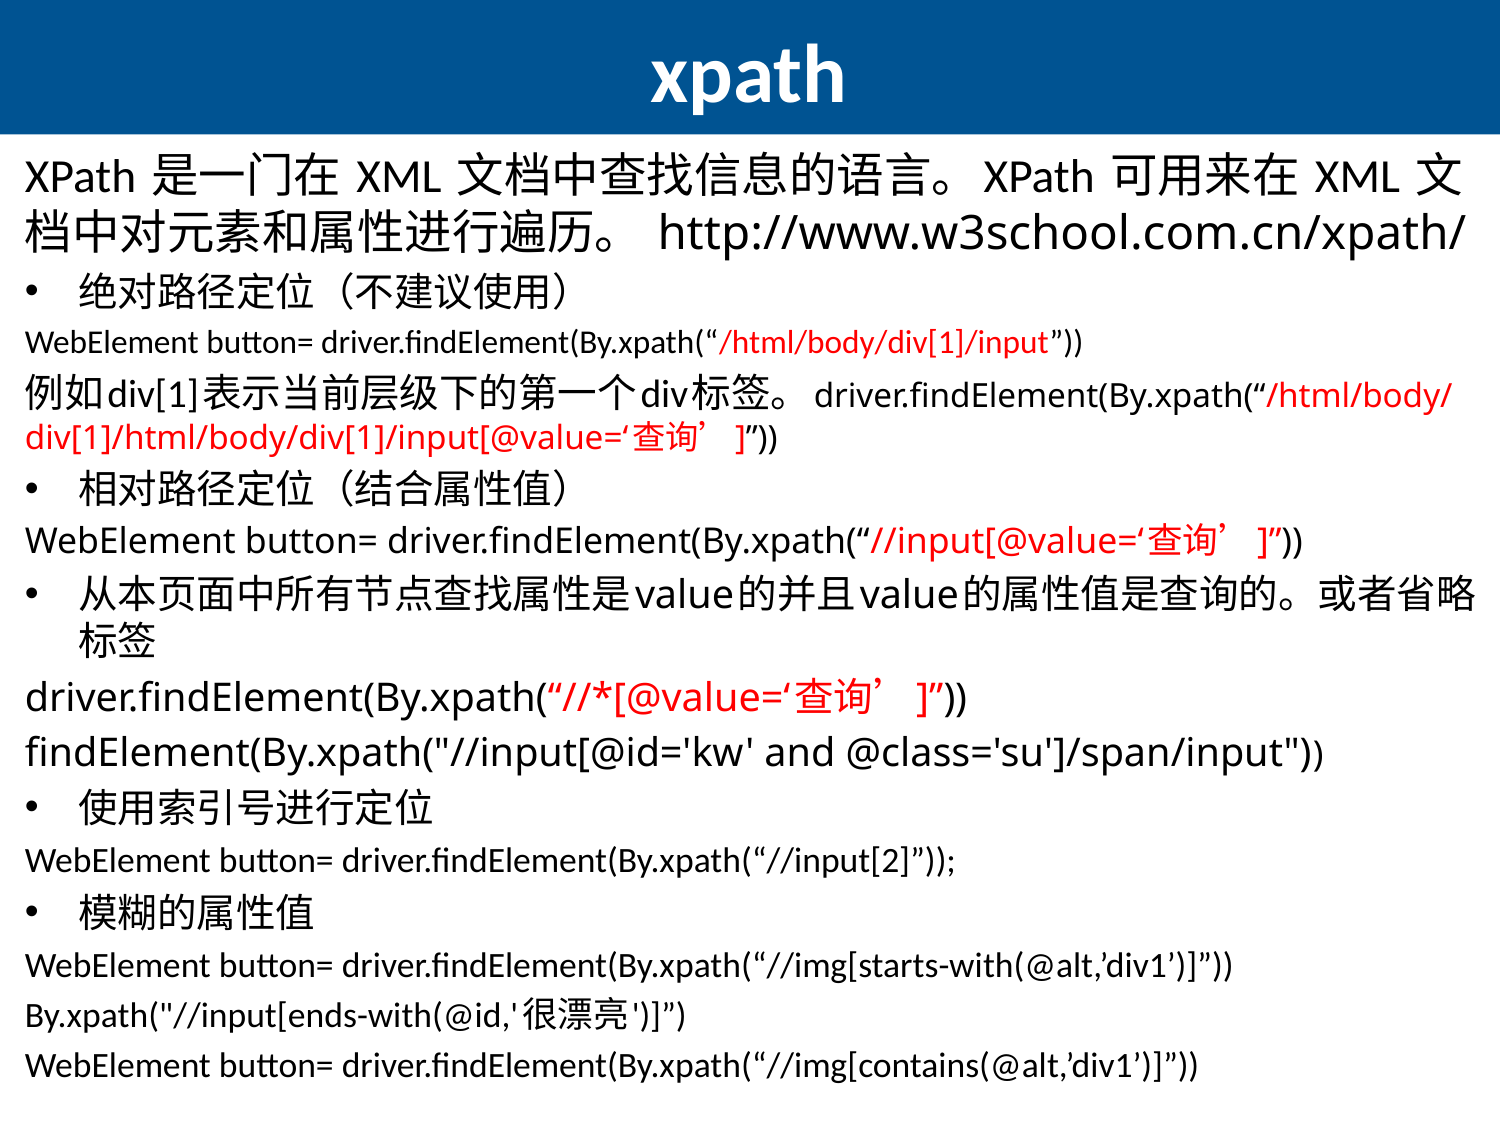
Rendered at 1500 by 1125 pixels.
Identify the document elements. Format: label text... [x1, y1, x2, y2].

title xpath [64, 0, 1415, 137]
list XPath 是一门在 XML 文档中查找信息的语言。XPath 可用来在 XML 文档中对元素和属性进行遍历。 http://www.w3school.com.cn/xpath/ 绝对路径定位（不建议使用） WebElement button= driver.findElement(By.xpath(“/html/body/div[1]/input”)) 例如div[1]表示当前层级下的第一个div标签。driver.findElement(By.xpath(“/html/body/div[1]/html/body/div[1]/input[@value=‘查询’]”)) 相对路径定位（结合属性值） WebElement button= driver.findElement(By.xpath(“//input[@value=‘查询’]”)) 从本页面中所有节点查找属性是value的并且value的属性值是查询的。或者省略标签 driver.findElement(By.xpath(“//*[@value=‘查询’]”)) findElement(By.xpath("//input[@id='kw' and @class='su']/span/input")) 使用索引号进行定位 WebElement button= driver.findElement(By.xpath(“//input[2]”)); 模糊的属性值 WebElement button= driver.findElement(By.xpath(“//img[starts-with(@alt,’div1’)]”)) By.xpath("//input[ends-with(@id,'很漂亮')]”) WebElement button= driver.findElement(By.xpath(“//img[contains(@alt,’div1’)]”)) [9, 137, 1500, 1125]
